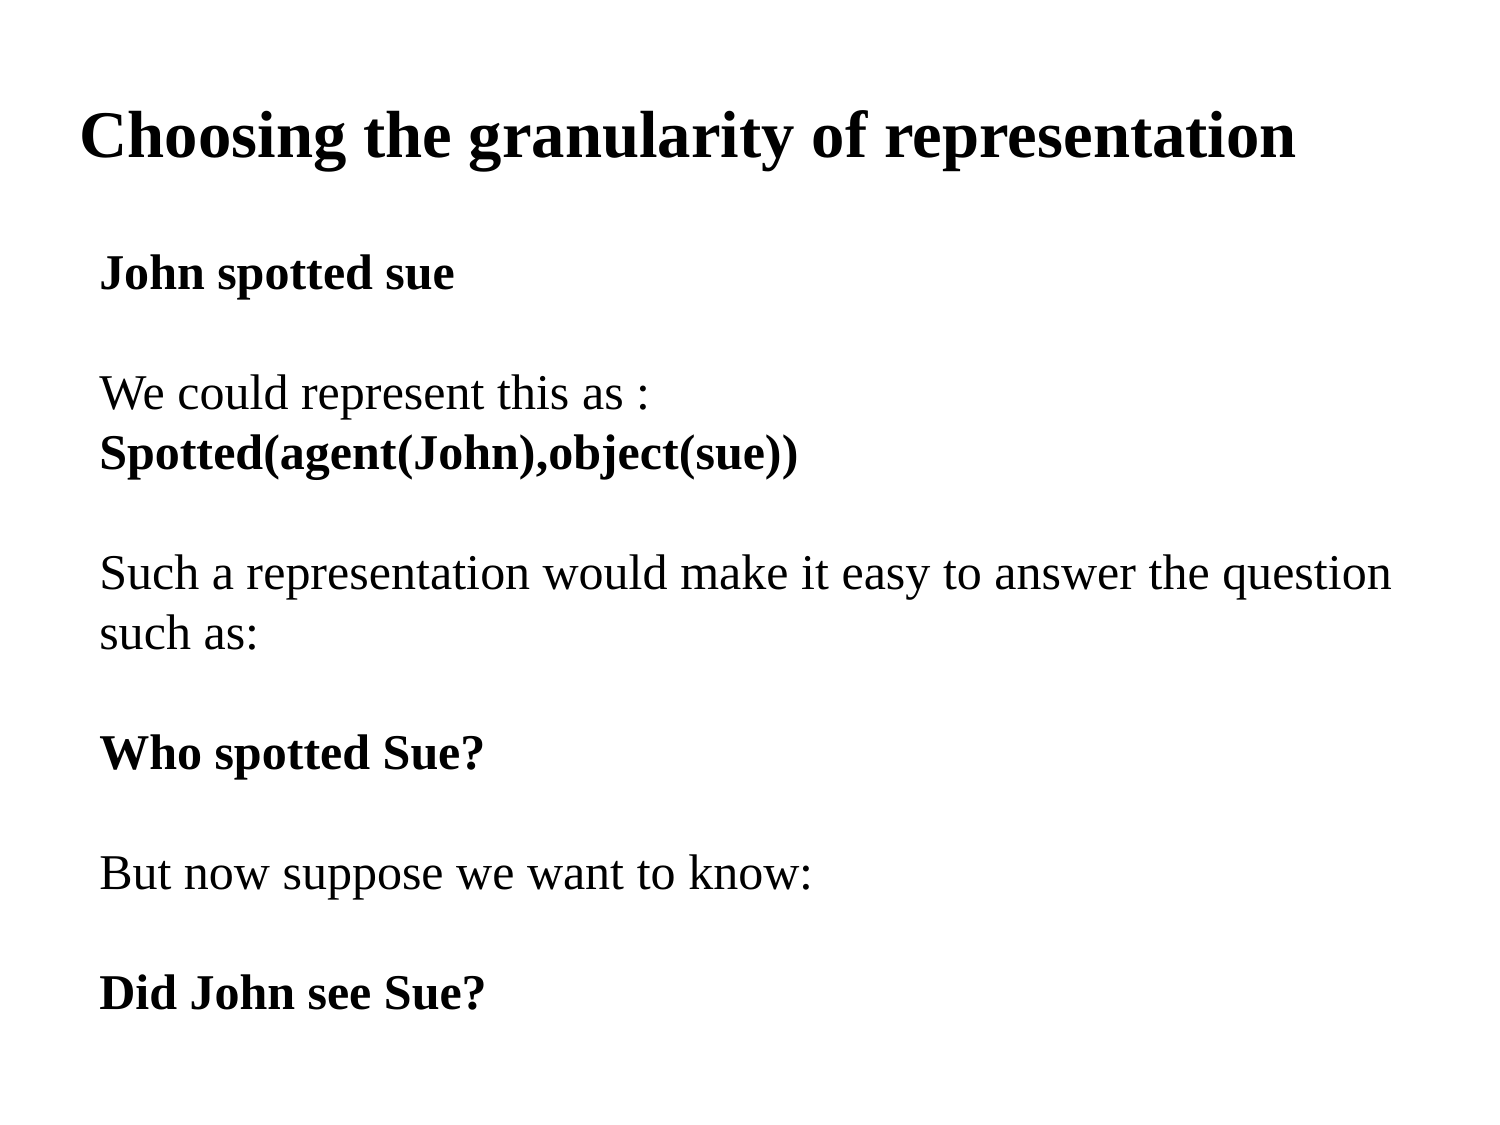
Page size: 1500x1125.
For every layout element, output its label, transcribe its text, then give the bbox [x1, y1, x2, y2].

text_box Choosing the granularity of representation [64, 83, 1317, 178]
text_box John spotted sue We could represent this as : Spotted(agent(John),object(sue)) Such a representation would make it easy to answer the question such as: Who spotted Sue? But now suppose we want to know: Did John see Sue? [84, 231, 1471, 1087]
